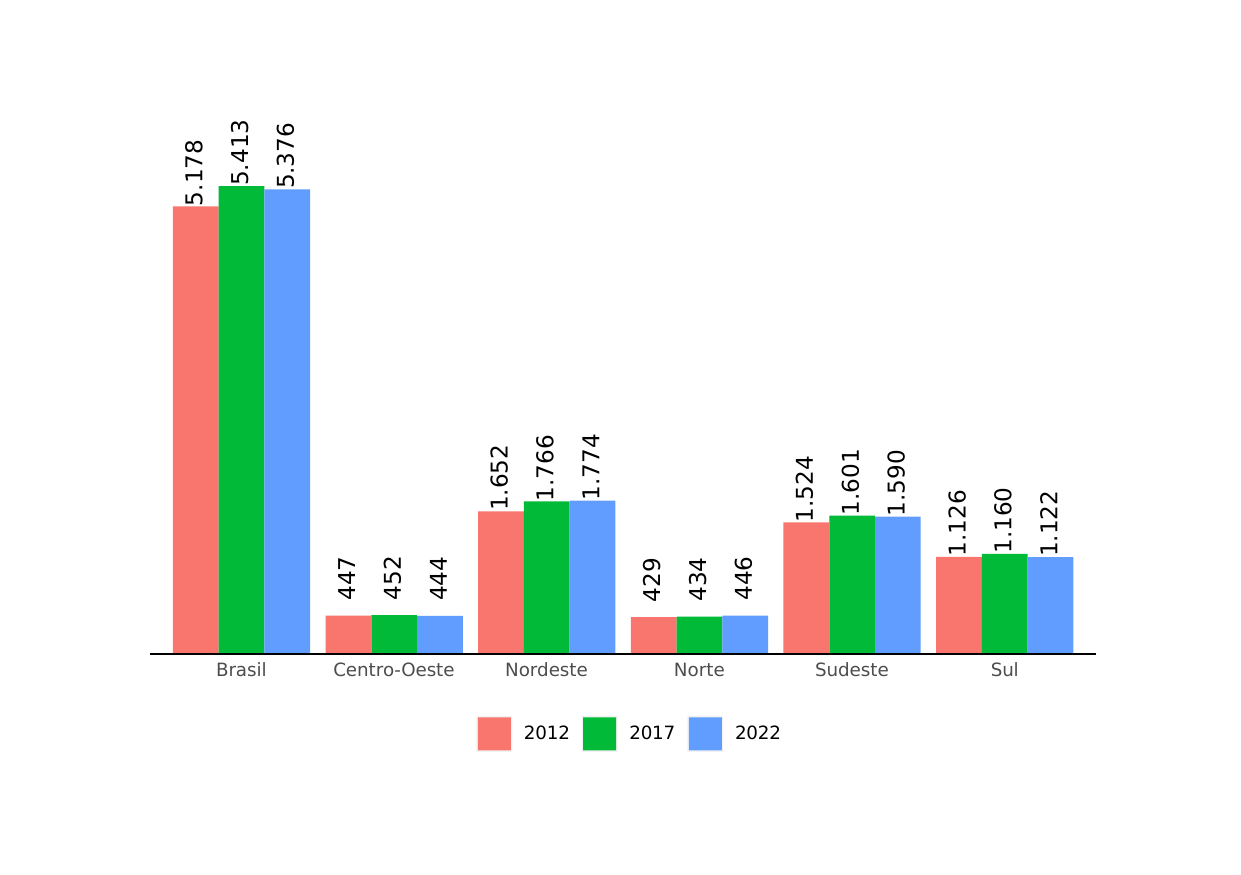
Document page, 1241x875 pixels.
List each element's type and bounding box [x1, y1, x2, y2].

text_box [132, 99, 1108, 775]
